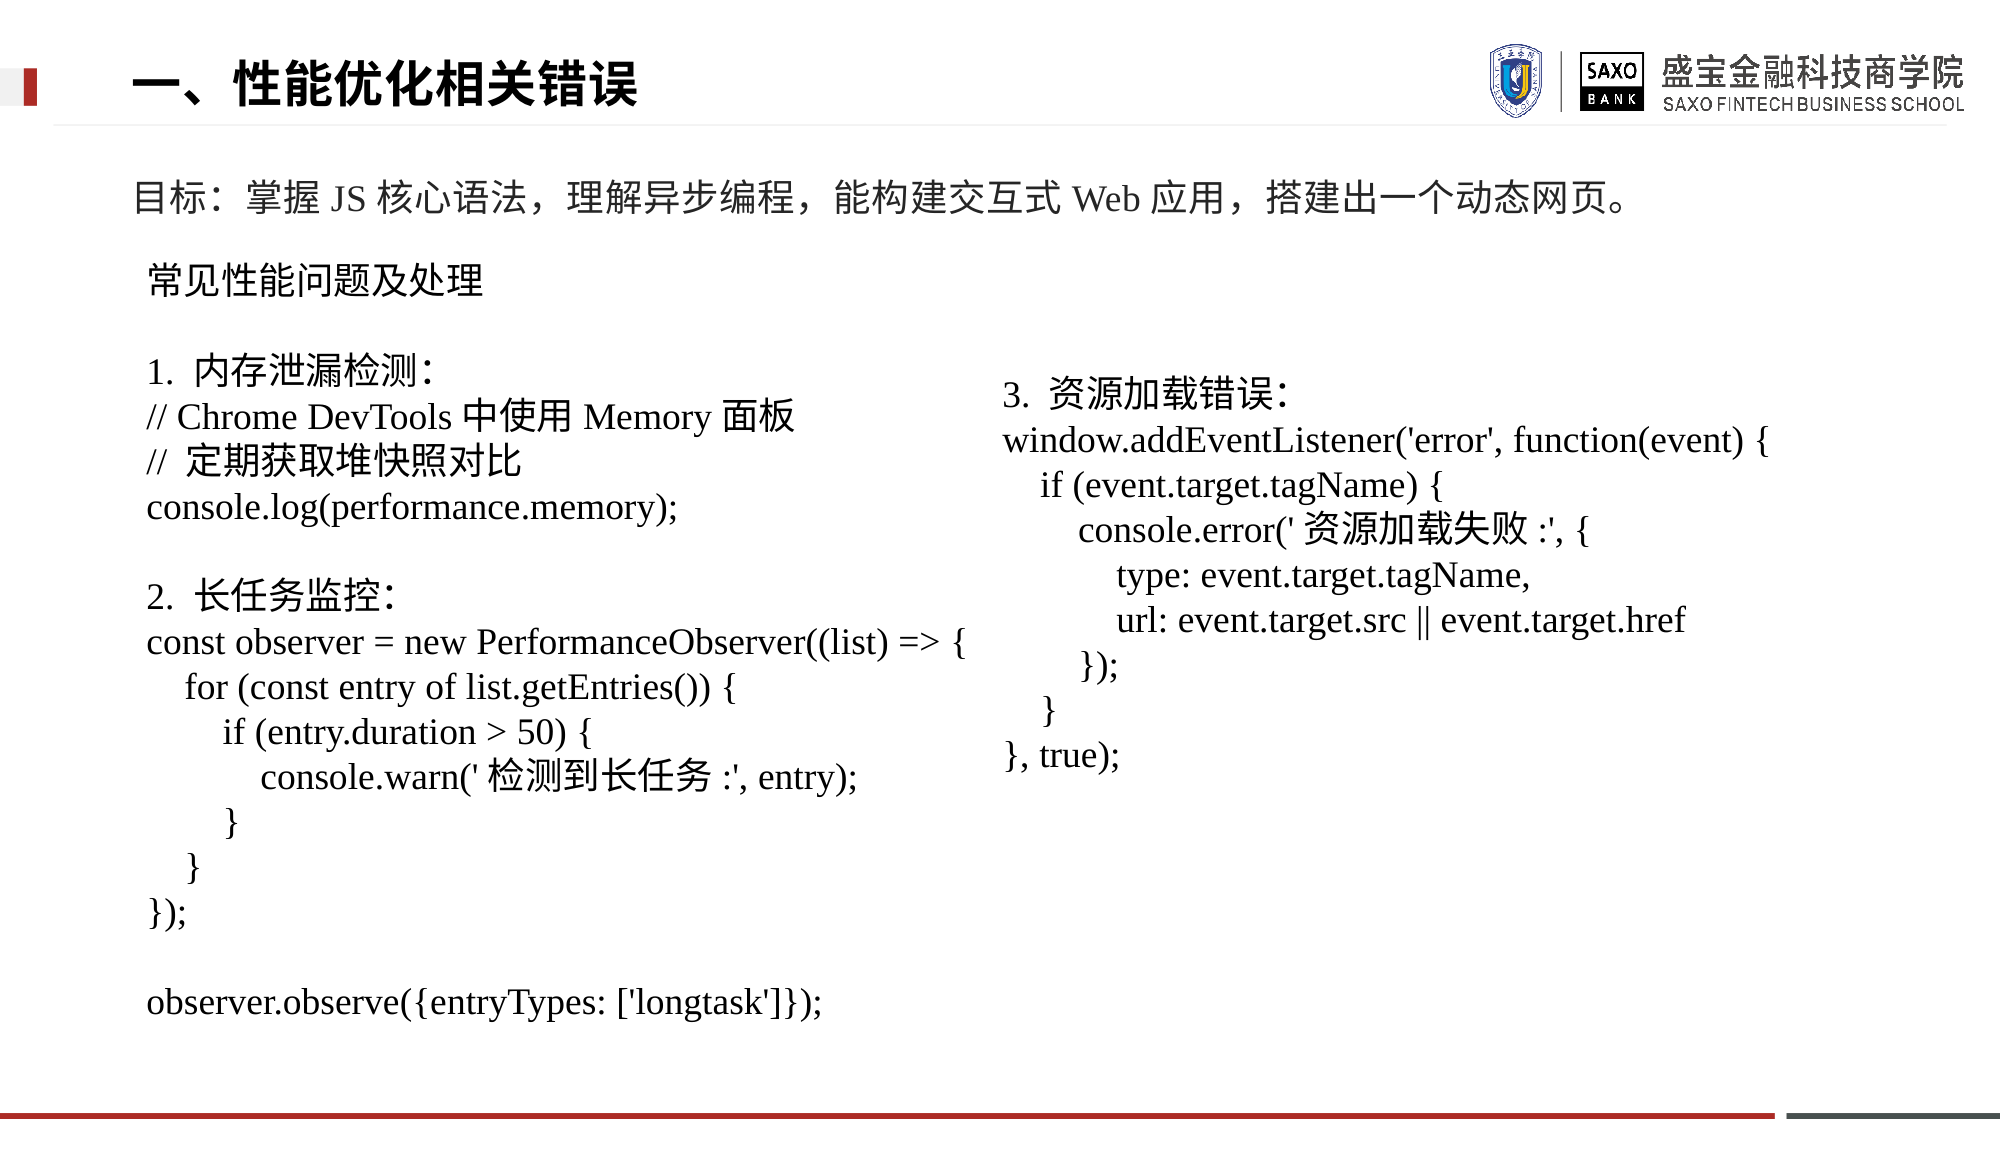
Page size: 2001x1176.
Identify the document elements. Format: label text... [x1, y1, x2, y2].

picture [1489, 43, 1964, 118]
text_box 一、性能优化相关错误 [131, 44, 820, 113]
text_box 3. 资源加载错误： window.addEventListener('error', function(event) { if (event.target.tagName) { console.error('资源加载失败:', { type: event.target.tagName, url: event.target.src || event.target.href }); } }, true); [987, 362, 1887, 783]
picture [1786, 1112, 2000, 1119]
picture [0, 1112, 1775, 1119]
text_box 常见性能问题及处理 1. 内存泄漏检测： // Chrome DevTools中使用Memory面板 // 定期获取堆快照对比 console.log(performance.memory); 2. 长任务监控： const observer = new PerformanceObserver((list) => { for (const entry of list.getEntries()) { if (entry.duration > 50) { console.warn('检测到长任务:', entry); } } }); observer.observe({entryTypes: ['longtask']}); [131, 249, 1000, 1030]
text_box 目标：掌握JS核心语法，理解异步编程，能构建交互式Web应用，搭建出一个动态网页。 [131, 167, 1762, 220]
picture [0, 68, 37, 106]
